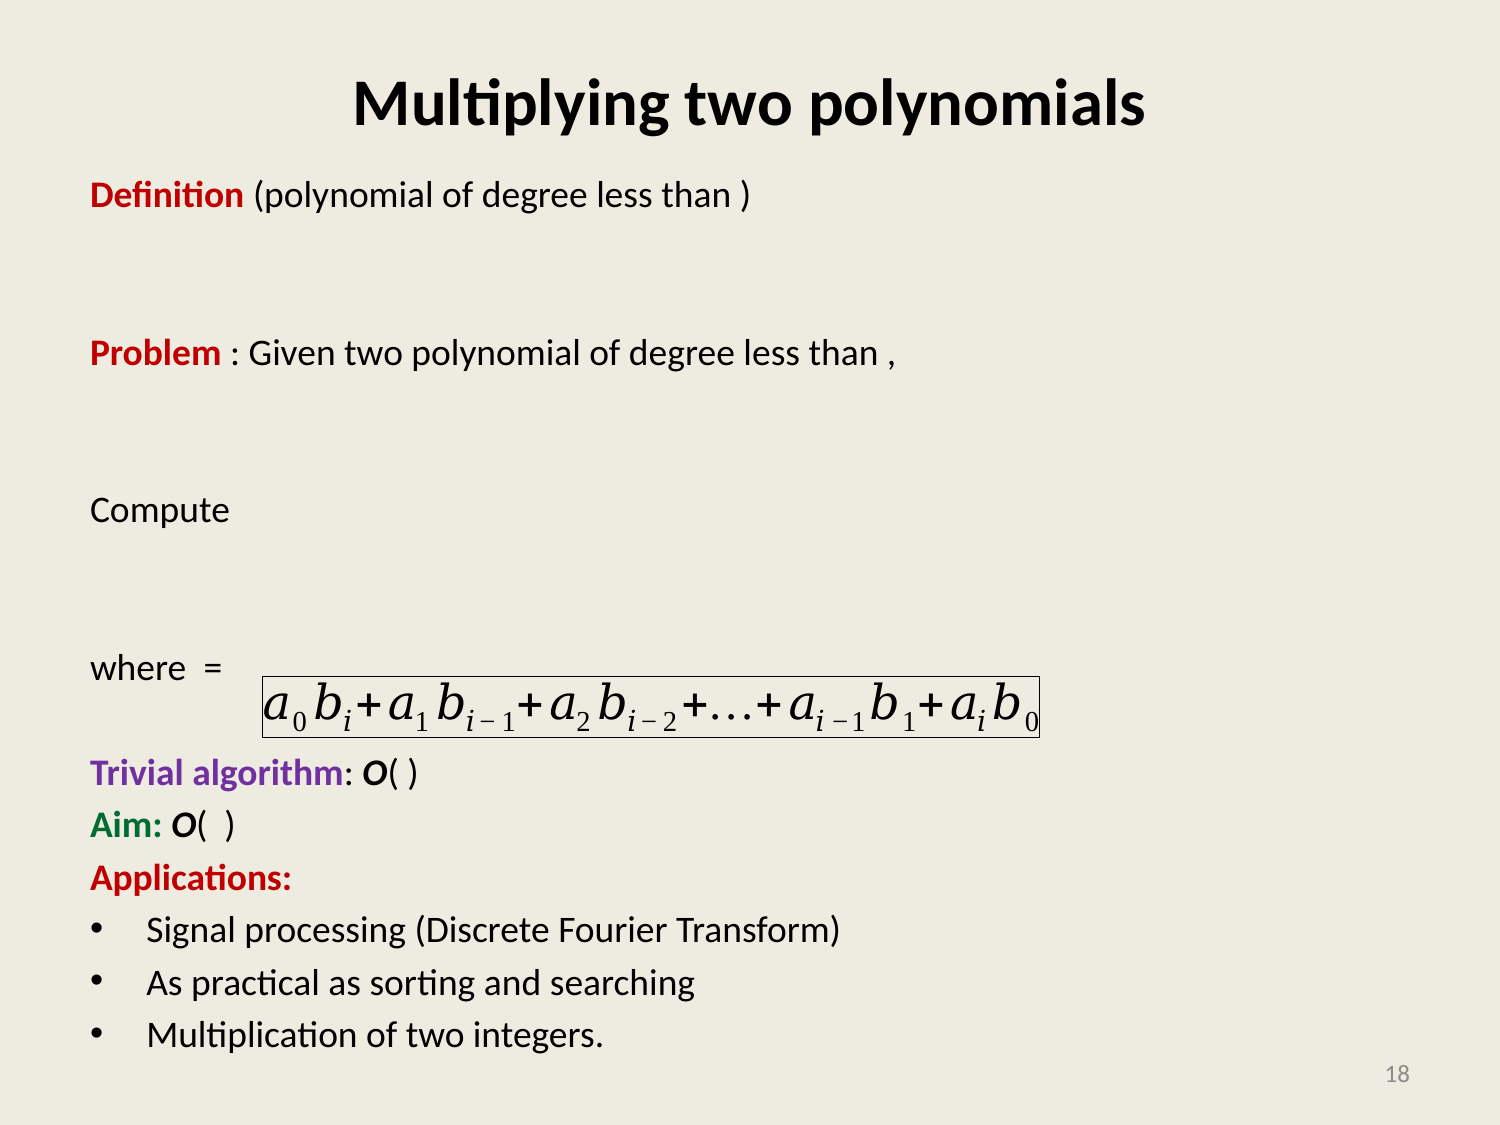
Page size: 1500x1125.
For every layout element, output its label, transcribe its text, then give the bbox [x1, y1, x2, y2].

slide_number 18 [1074, 1042, 1425, 1103]
title Multiplying two polynomials [75, 45, 1425, 233]
